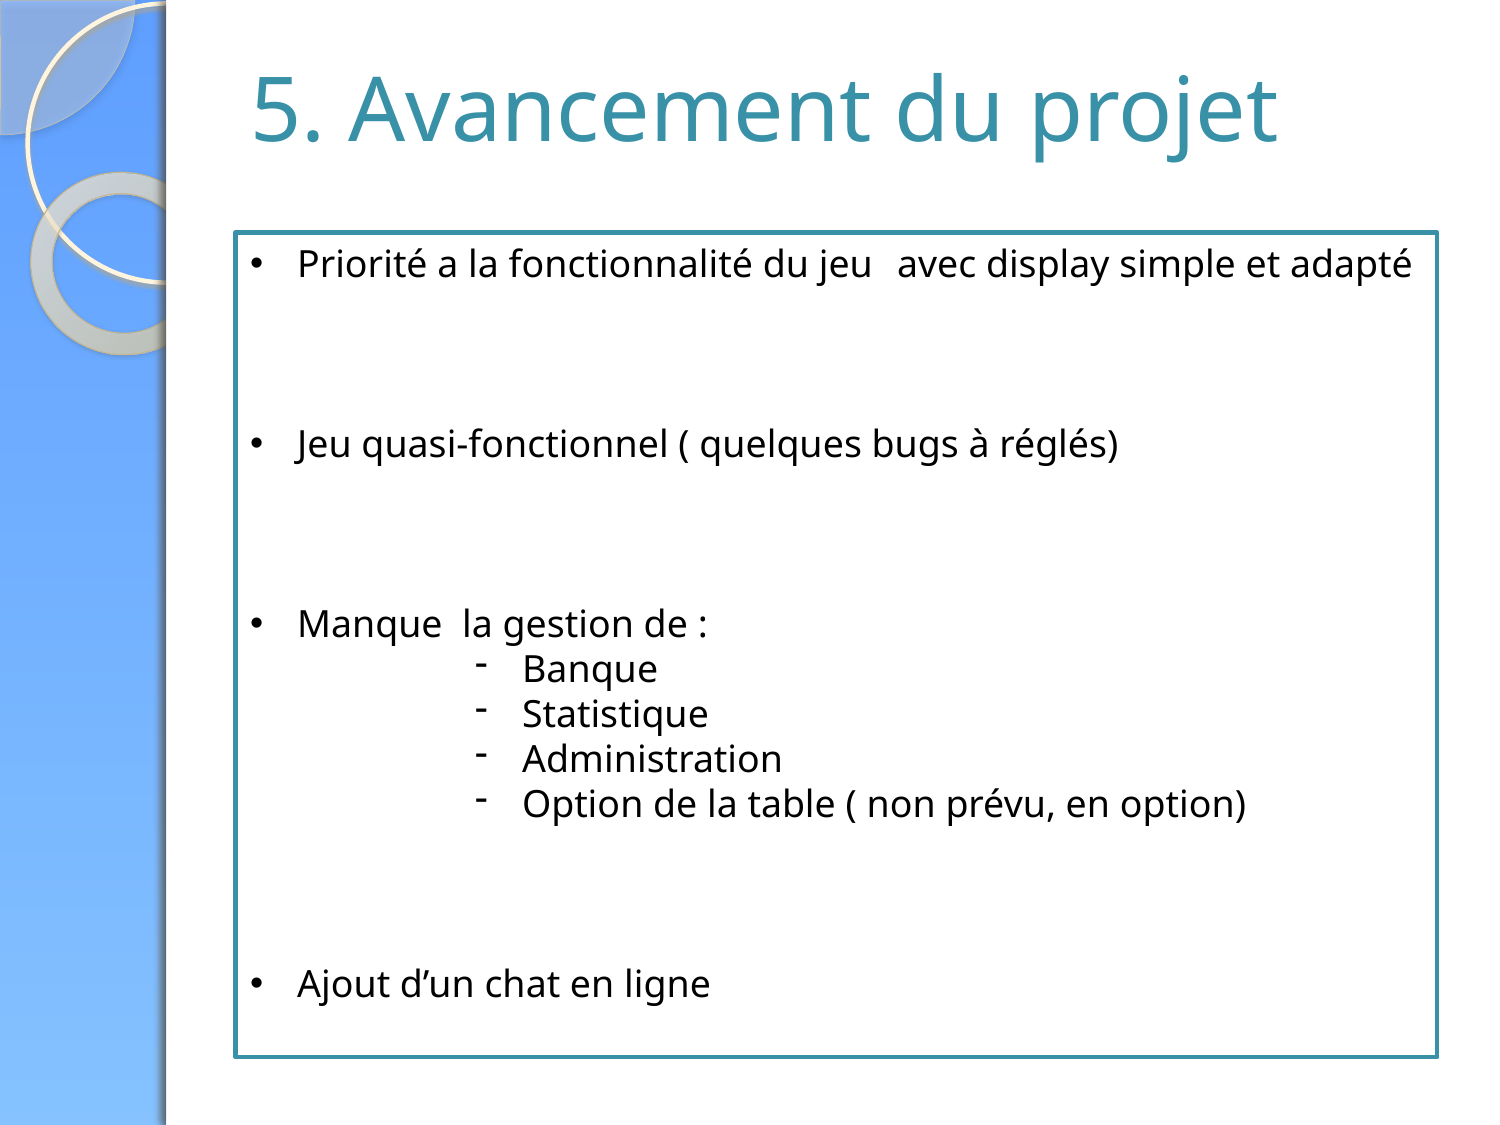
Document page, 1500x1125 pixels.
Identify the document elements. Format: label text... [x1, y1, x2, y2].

text_box Priorité a la fonctionnalité du jeu avec display simple et adapté Jeu quasi-fonctionnel ( quelques bugs à réglés) Manque la gestion de : Banque Statistique Administration Option de la table ( non prévu, en option) Ajout d’un chat en ligne [233, 230, 1439, 1059]
text_box 5. Avancement du projet [235, 45, 1466, 233]
